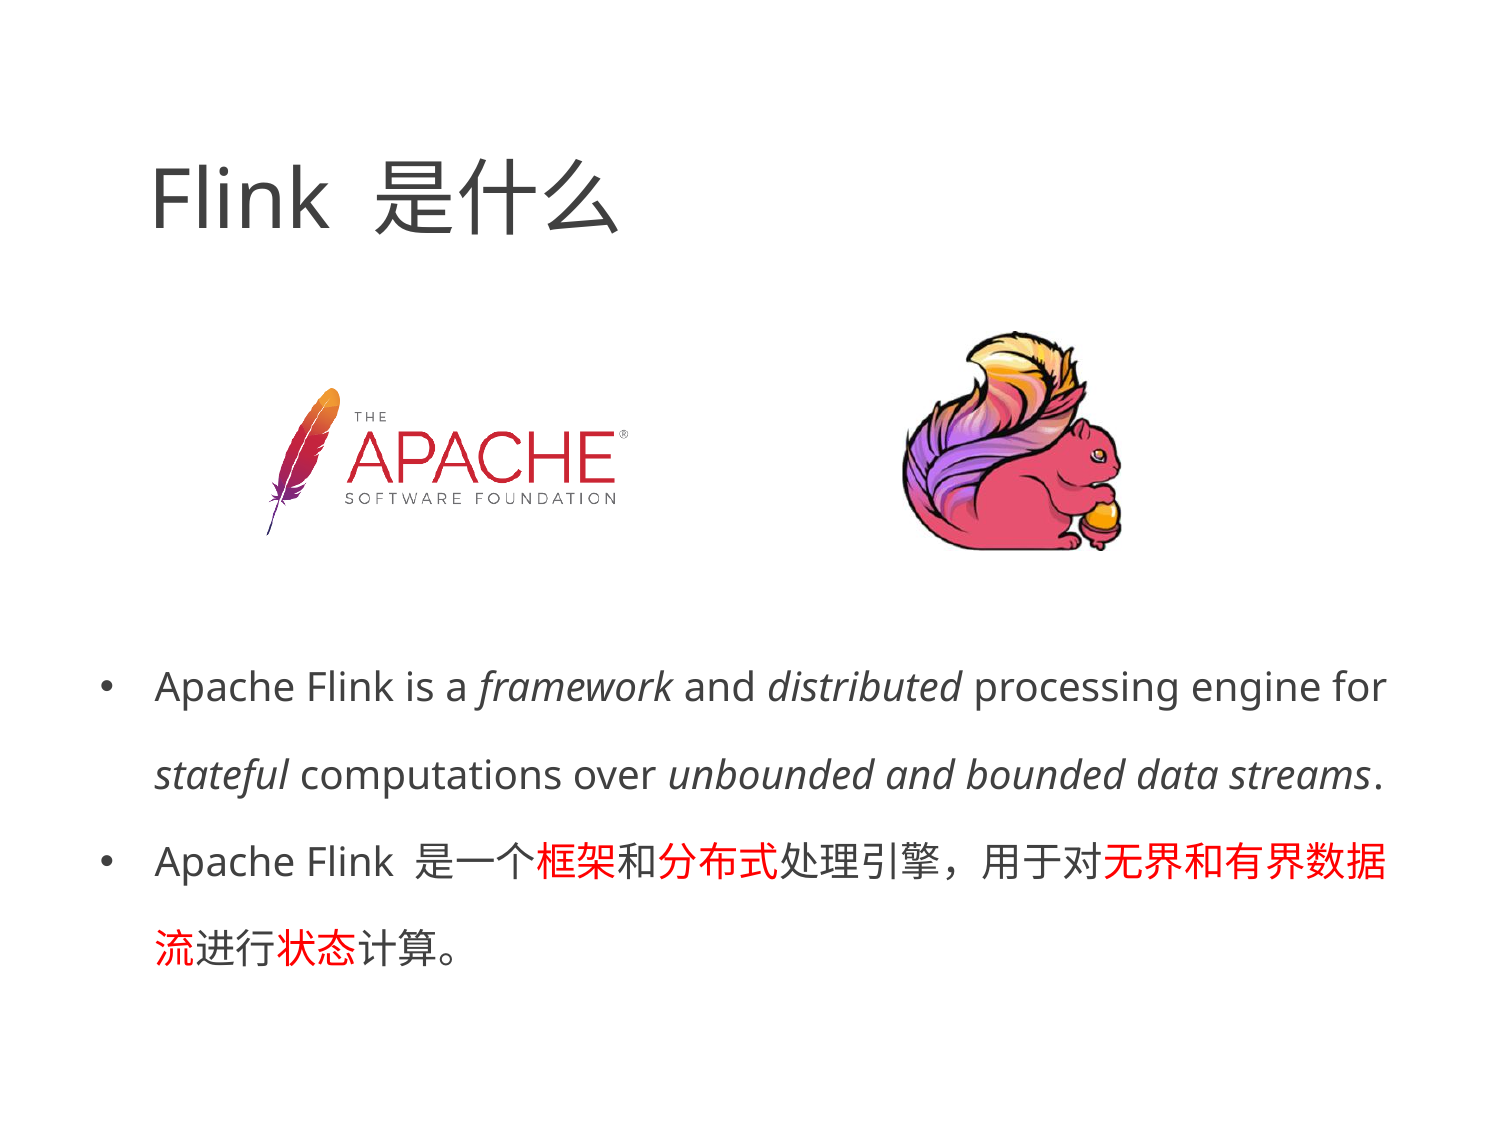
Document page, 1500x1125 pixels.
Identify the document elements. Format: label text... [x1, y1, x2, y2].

text_box Flink 是什么 [74, 101, 1425, 290]
picture [258, 385, 631, 539]
list Apache Flink is a framework and distributed processing engine for stateful computations over unbounded and bounded data streams. Apache Flink 是一个框架和分布式处理引擎，用于对无界和有界数据流进行状态计算。 [85, 615, 1436, 1005]
picture [896, 326, 1129, 557]
